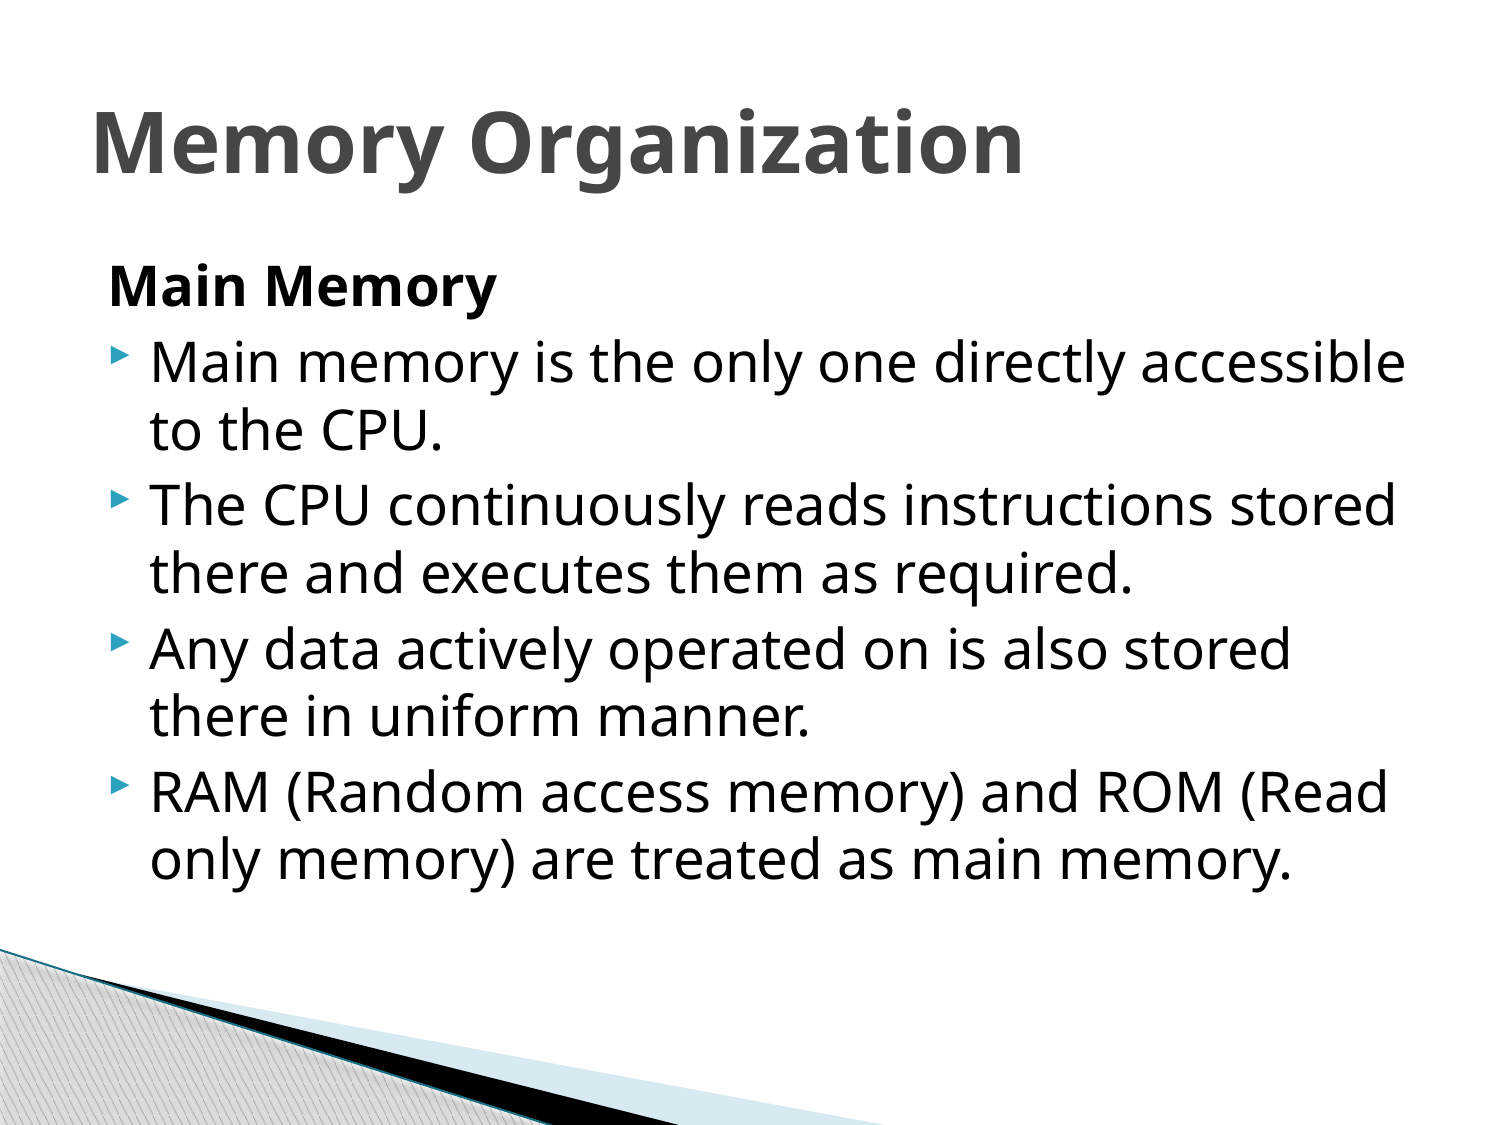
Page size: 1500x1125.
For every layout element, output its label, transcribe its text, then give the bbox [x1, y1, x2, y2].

list Main Memory Main memory is the only one directly accessible to the CPU. The CPU continuously reads instructions stored there and executes them as required. Any data actively operated on is also stored there in uniform manner. RAM (Random access memory) and ROM (Read only memory) are treated as main memory. [75, 243, 1425, 986]
title Memory Organization [75, 45, 1425, 233]
